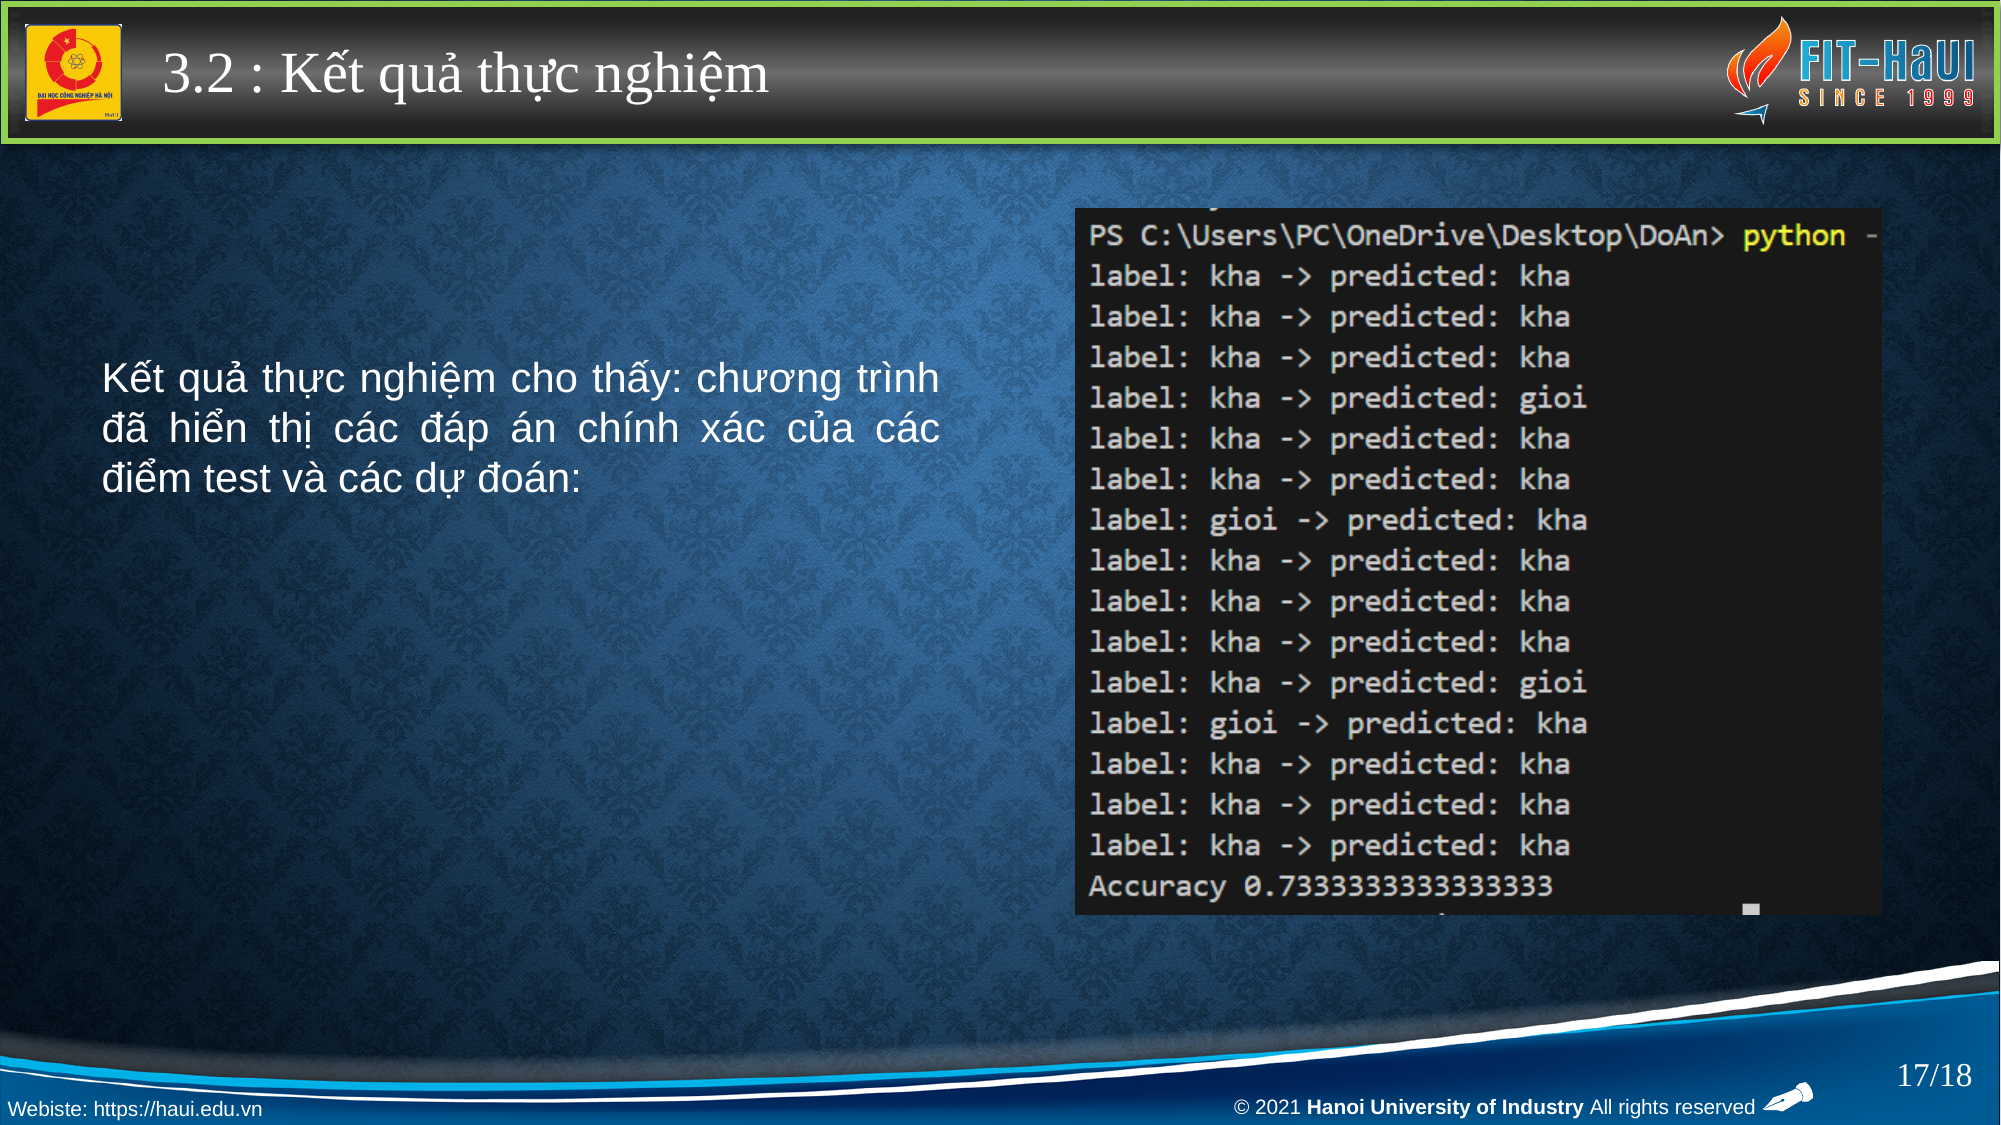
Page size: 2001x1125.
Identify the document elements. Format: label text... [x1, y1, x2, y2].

text_box 3.2 : Kết quả thực nghiệm [147, 26, 1226, 112]
text_box Kết quả thực nghiệm cho thấy: chương trình đã hiển thị các đáp án chính xác của các điểm test và các dự đoán: [86, 343, 956, 915]
picture [0, 0, 2001, 1125]
text_box 17/18 [1881, 1045, 2000, 1101]
